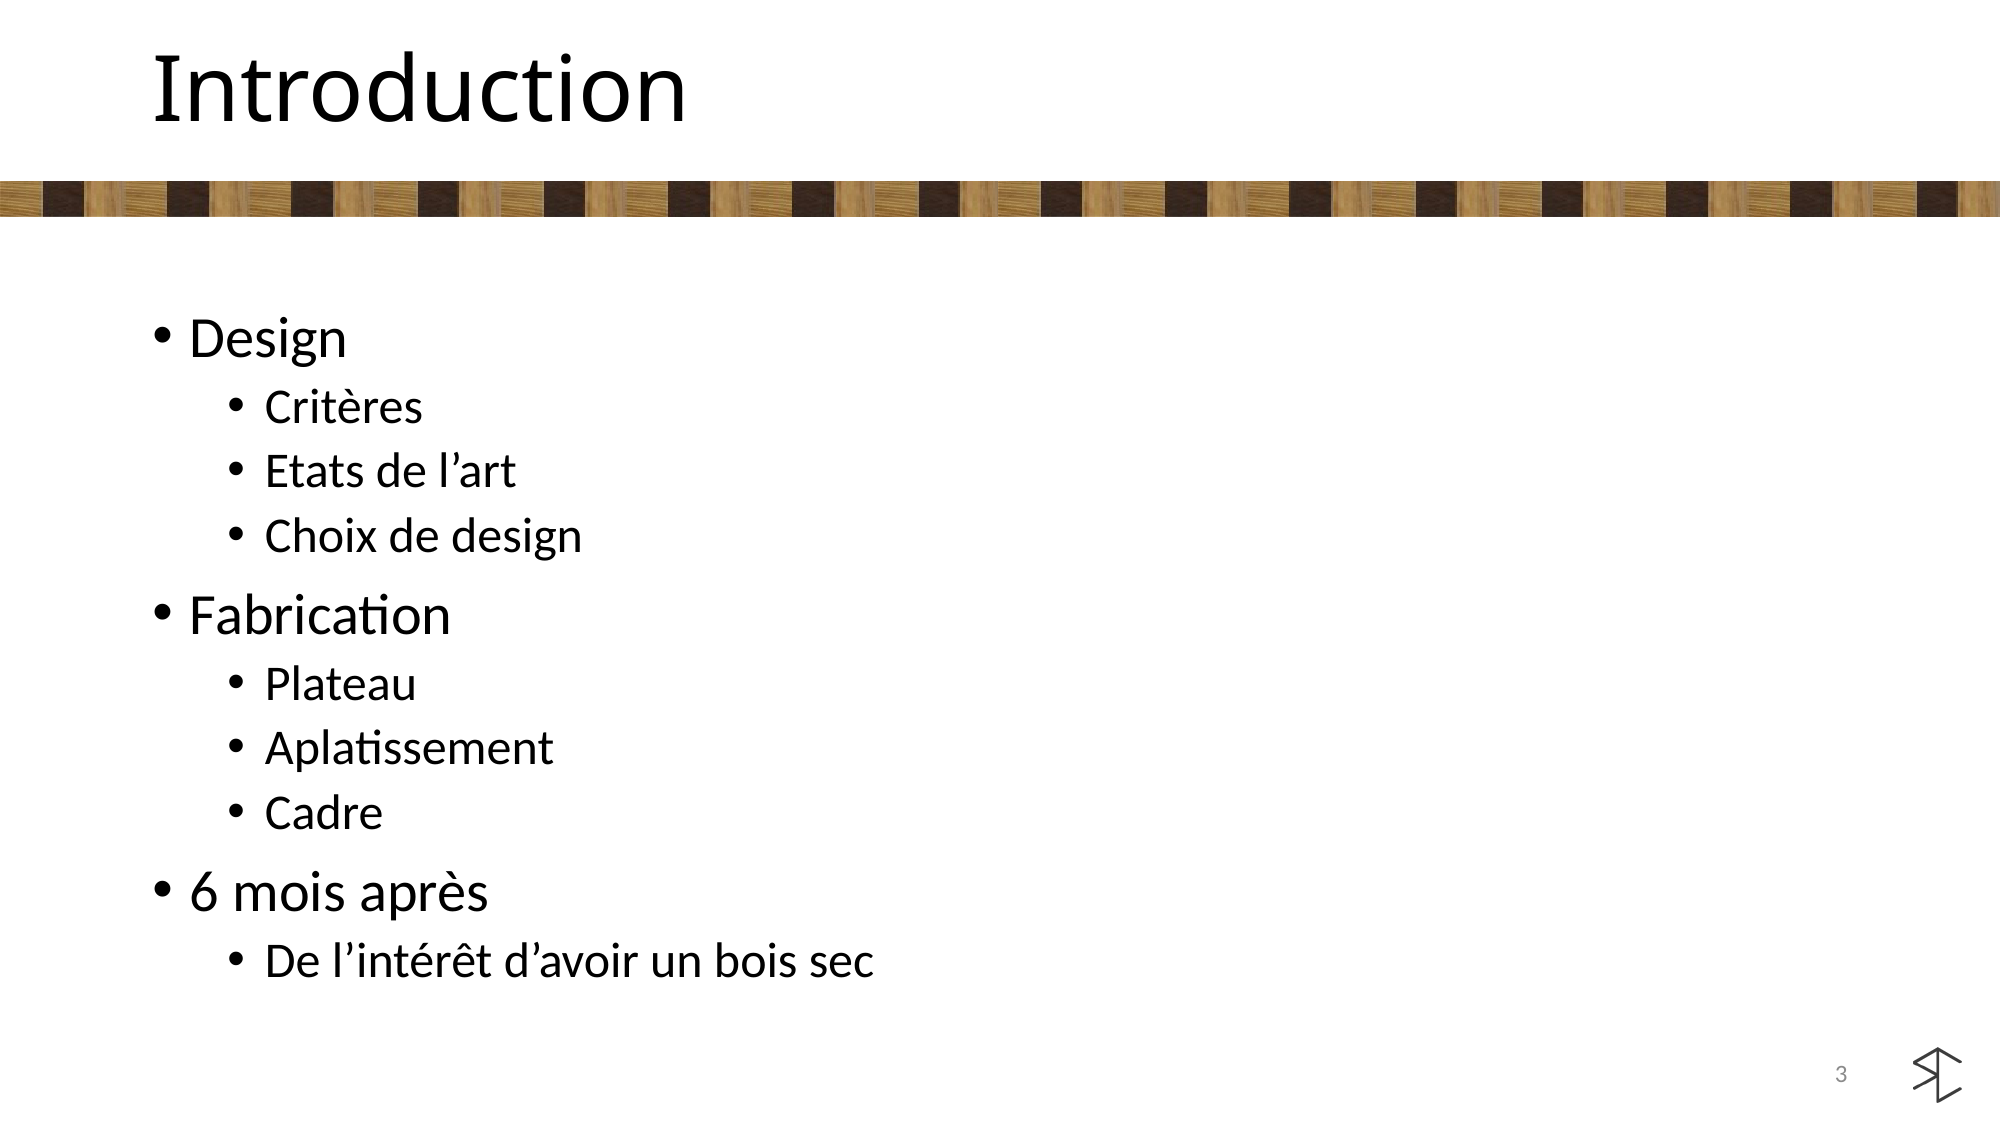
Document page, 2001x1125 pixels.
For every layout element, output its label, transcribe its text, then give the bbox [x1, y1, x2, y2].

list Design Critères Etats de l’art Choix de design Fabrication Plateau Aplatissement Cadre 6 mois après De l’intérêt d’avoir un bois sec [137, 299, 1863, 1014]
slide_number 3 [1412, 1042, 1863, 1103]
title Introduction [137, 1, 1863, 182]
picture [1913, 1047, 1962, 1103]
picture [0, 181, 2000, 217]
